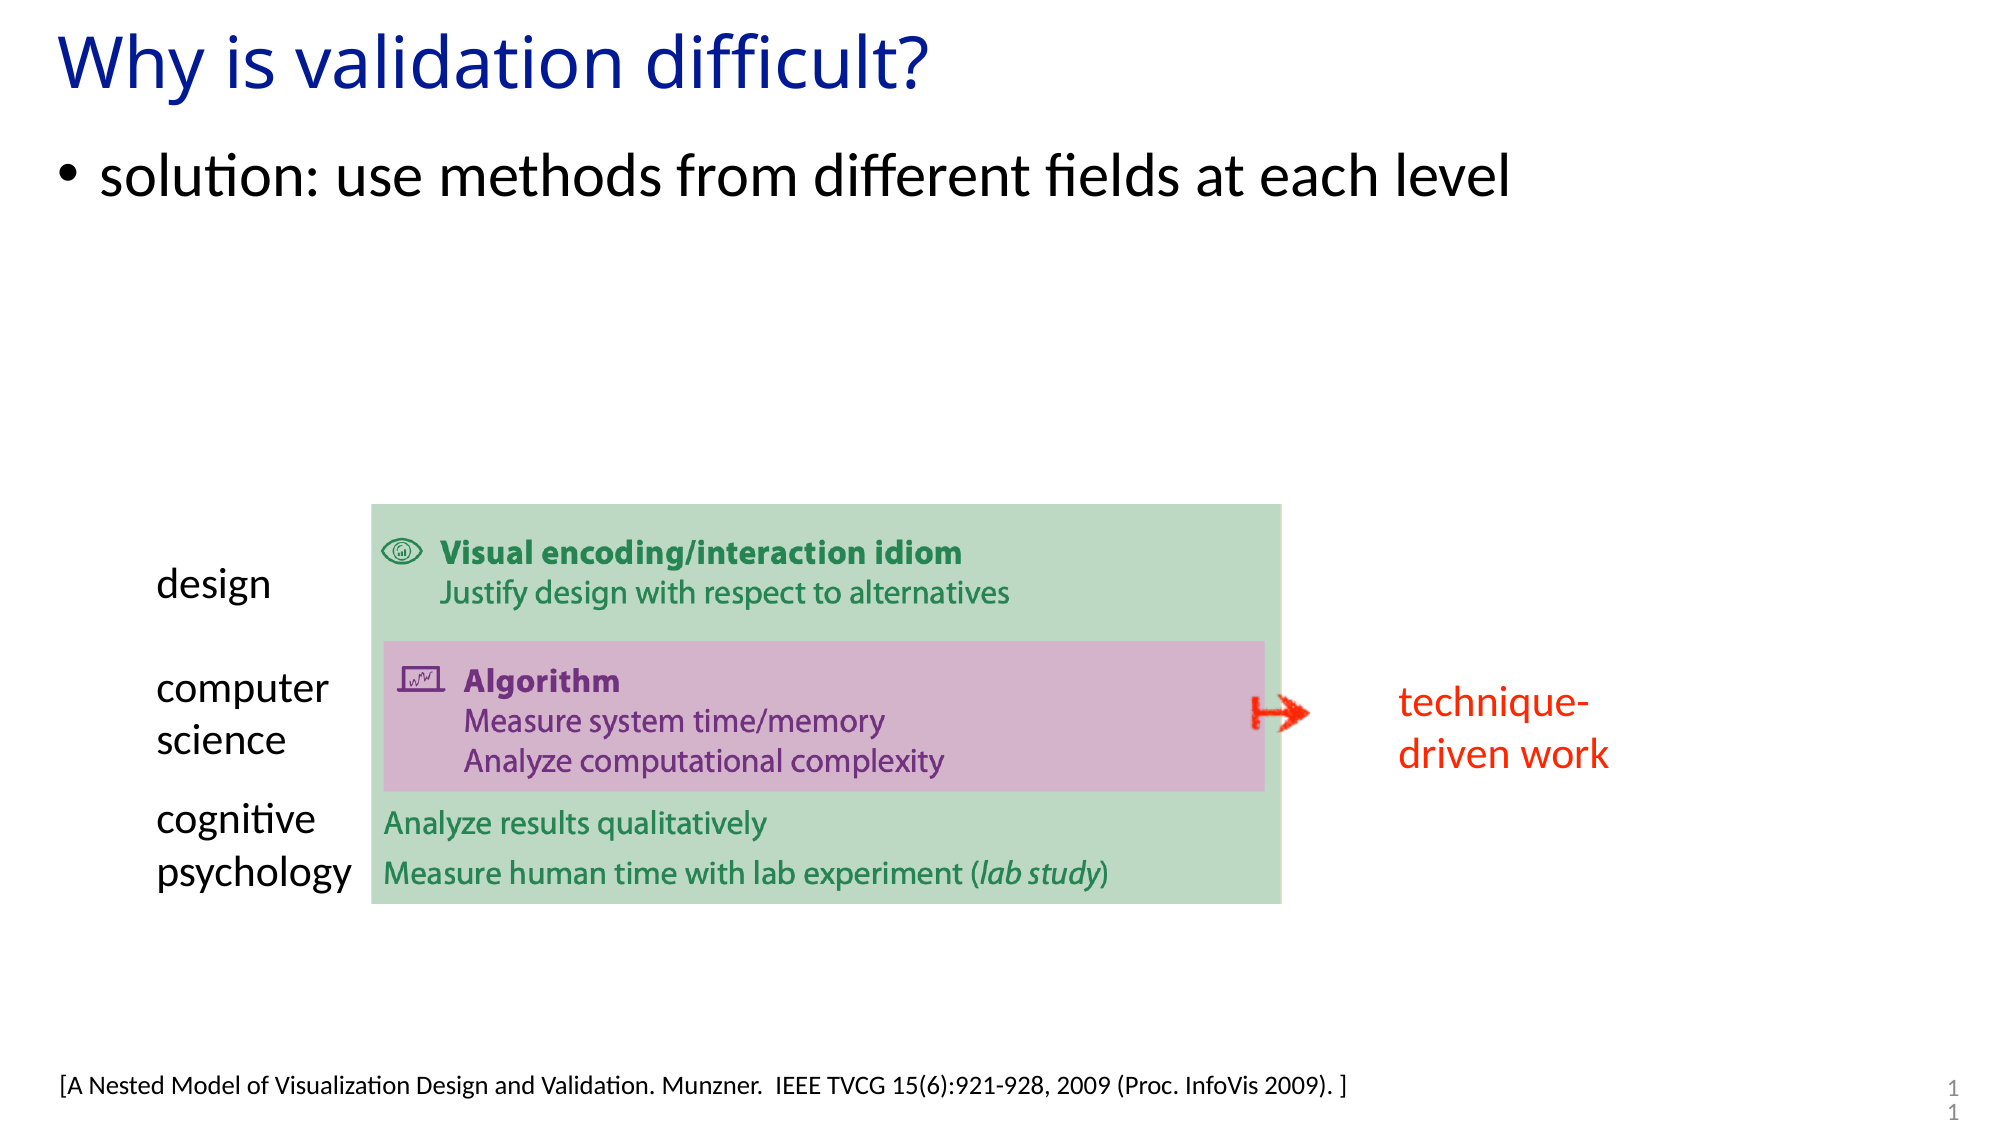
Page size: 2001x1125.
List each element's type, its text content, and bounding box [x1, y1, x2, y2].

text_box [74, 548, 400, 902]
picture [371, 504, 1315, 904]
text_box [A Nested Model of Visualization Design and Validation. Munzner. IEEE TVCG 15(6):921-928, 2009 (Proc. InfoVis 2009). ] [59, 1056, 1660, 1101]
list solution: use methods from different fields at each level [51, 135, 2000, 1125]
title Why is validation difficult? [51, 0, 2000, 130]
text_box technique-driven work [1317, 666, 1643, 784]
slide_number 11 [1940, 1068, 1974, 1104]
